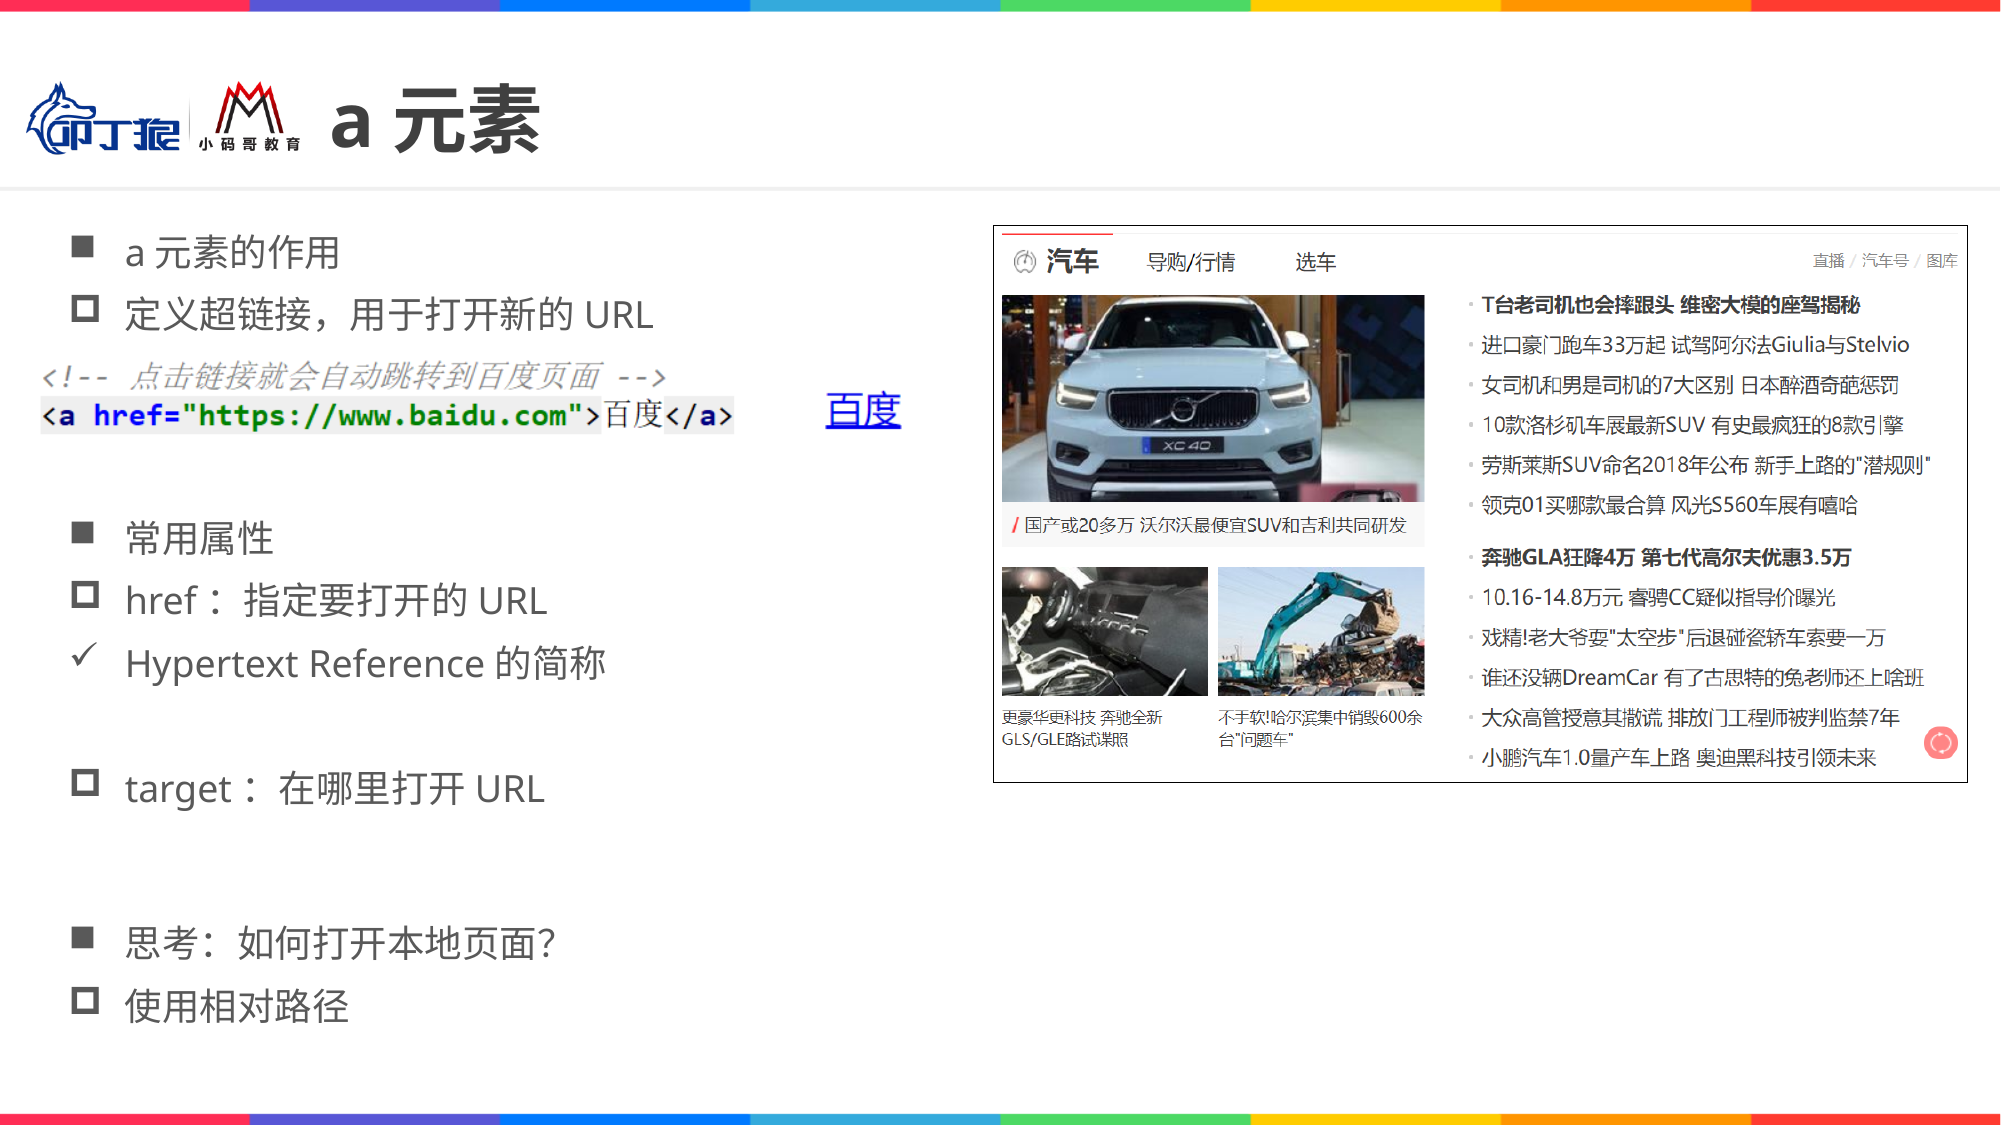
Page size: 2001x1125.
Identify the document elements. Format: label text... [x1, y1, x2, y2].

text_box 思考：如何打开本地页面？ 使用相对路径 [53, 895, 903, 1047]
text_box 常用属性 href：指定要打开的URL Hypertext Reference的简称 target：在哪里打开URL [53, 489, 748, 844]
picture [0, 0, 2001, 1125]
title a元素 [314, 64, 1968, 182]
text_box a元素的作用 定义超链接，用于打开新的URL [53, 204, 692, 344]
